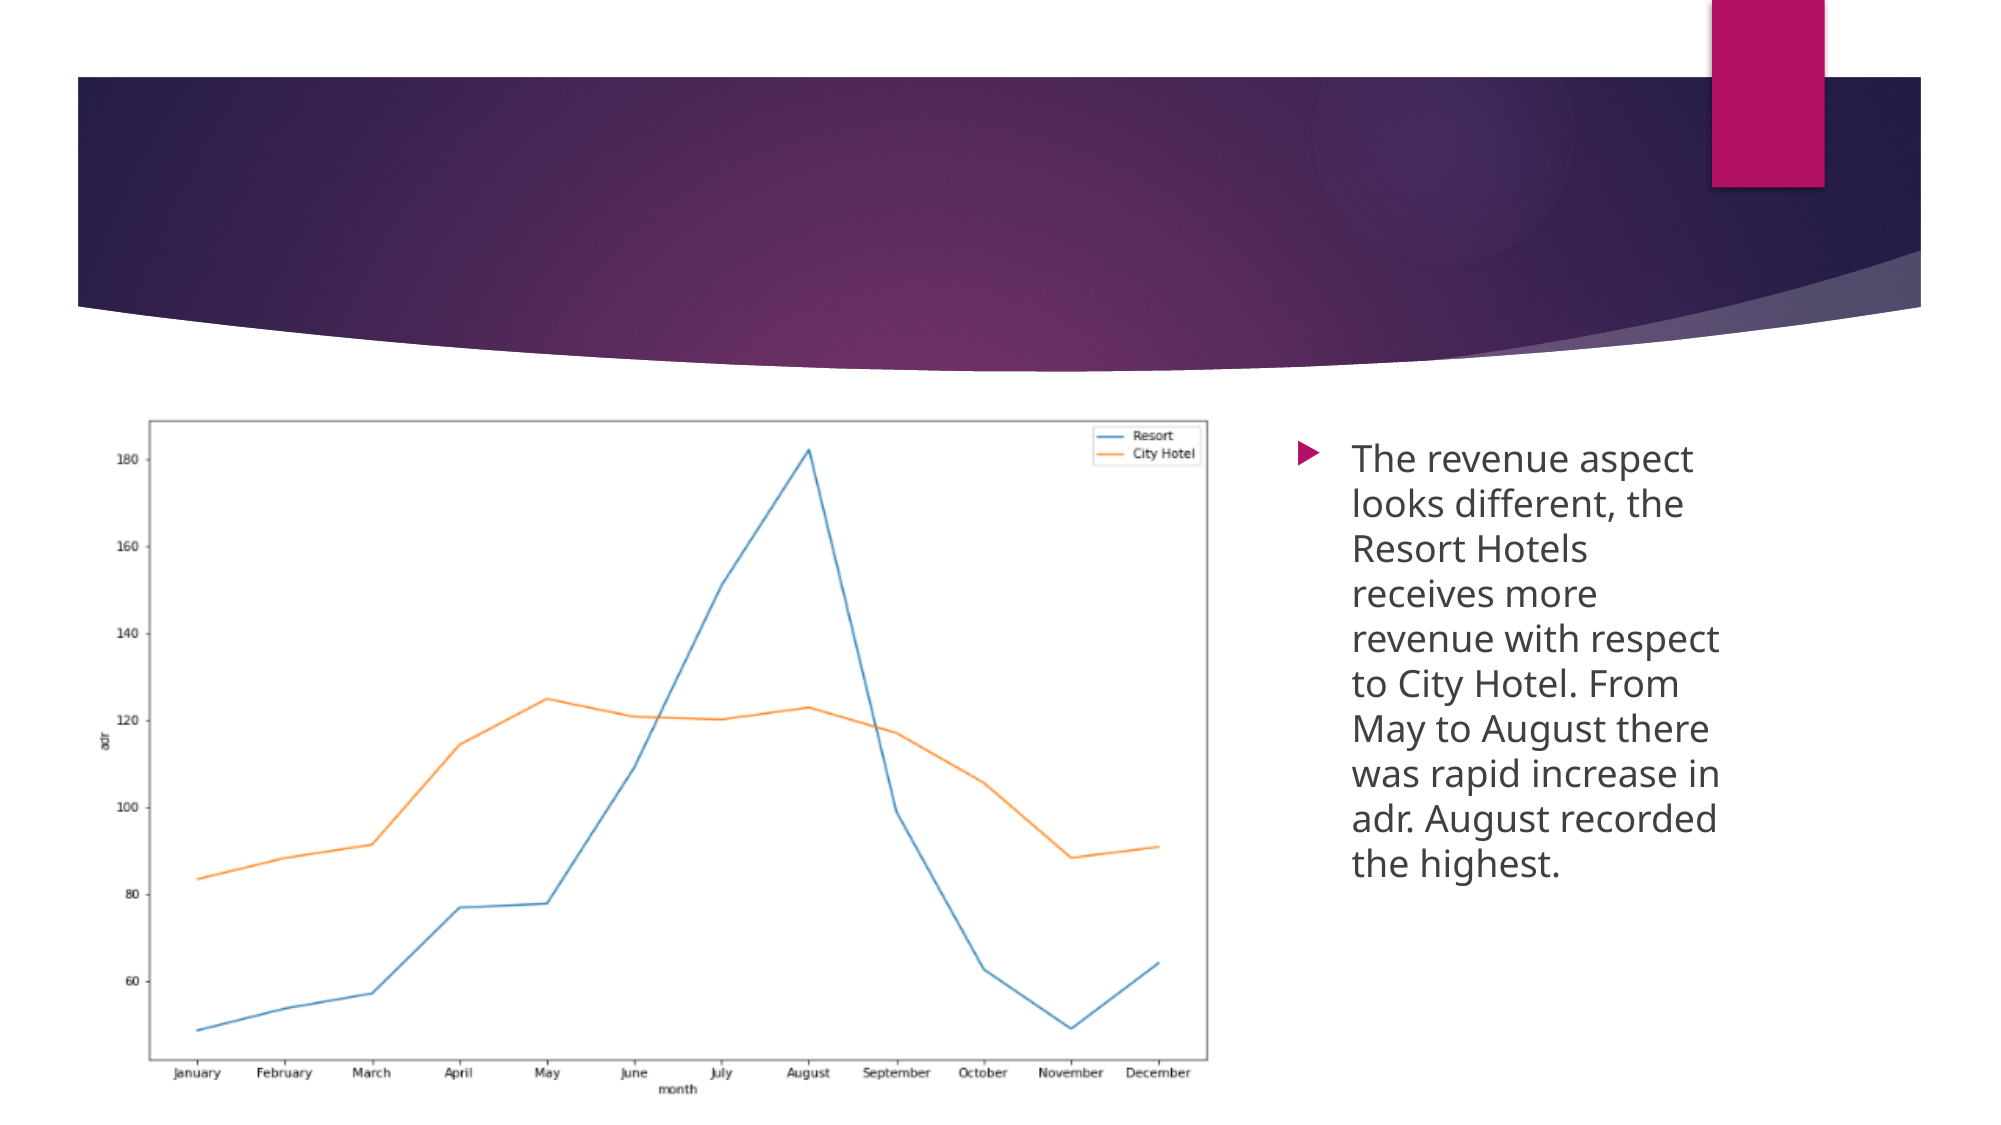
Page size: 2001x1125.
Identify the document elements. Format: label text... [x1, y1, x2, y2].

list The revenue aspect looks different, the Resort Hotels receives more revenue with respect to City Hotel. From May to August there was rapid increase in adr. August recorded the highest. [1280, 427, 1744, 988]
picture [85, 390, 1232, 1125]
